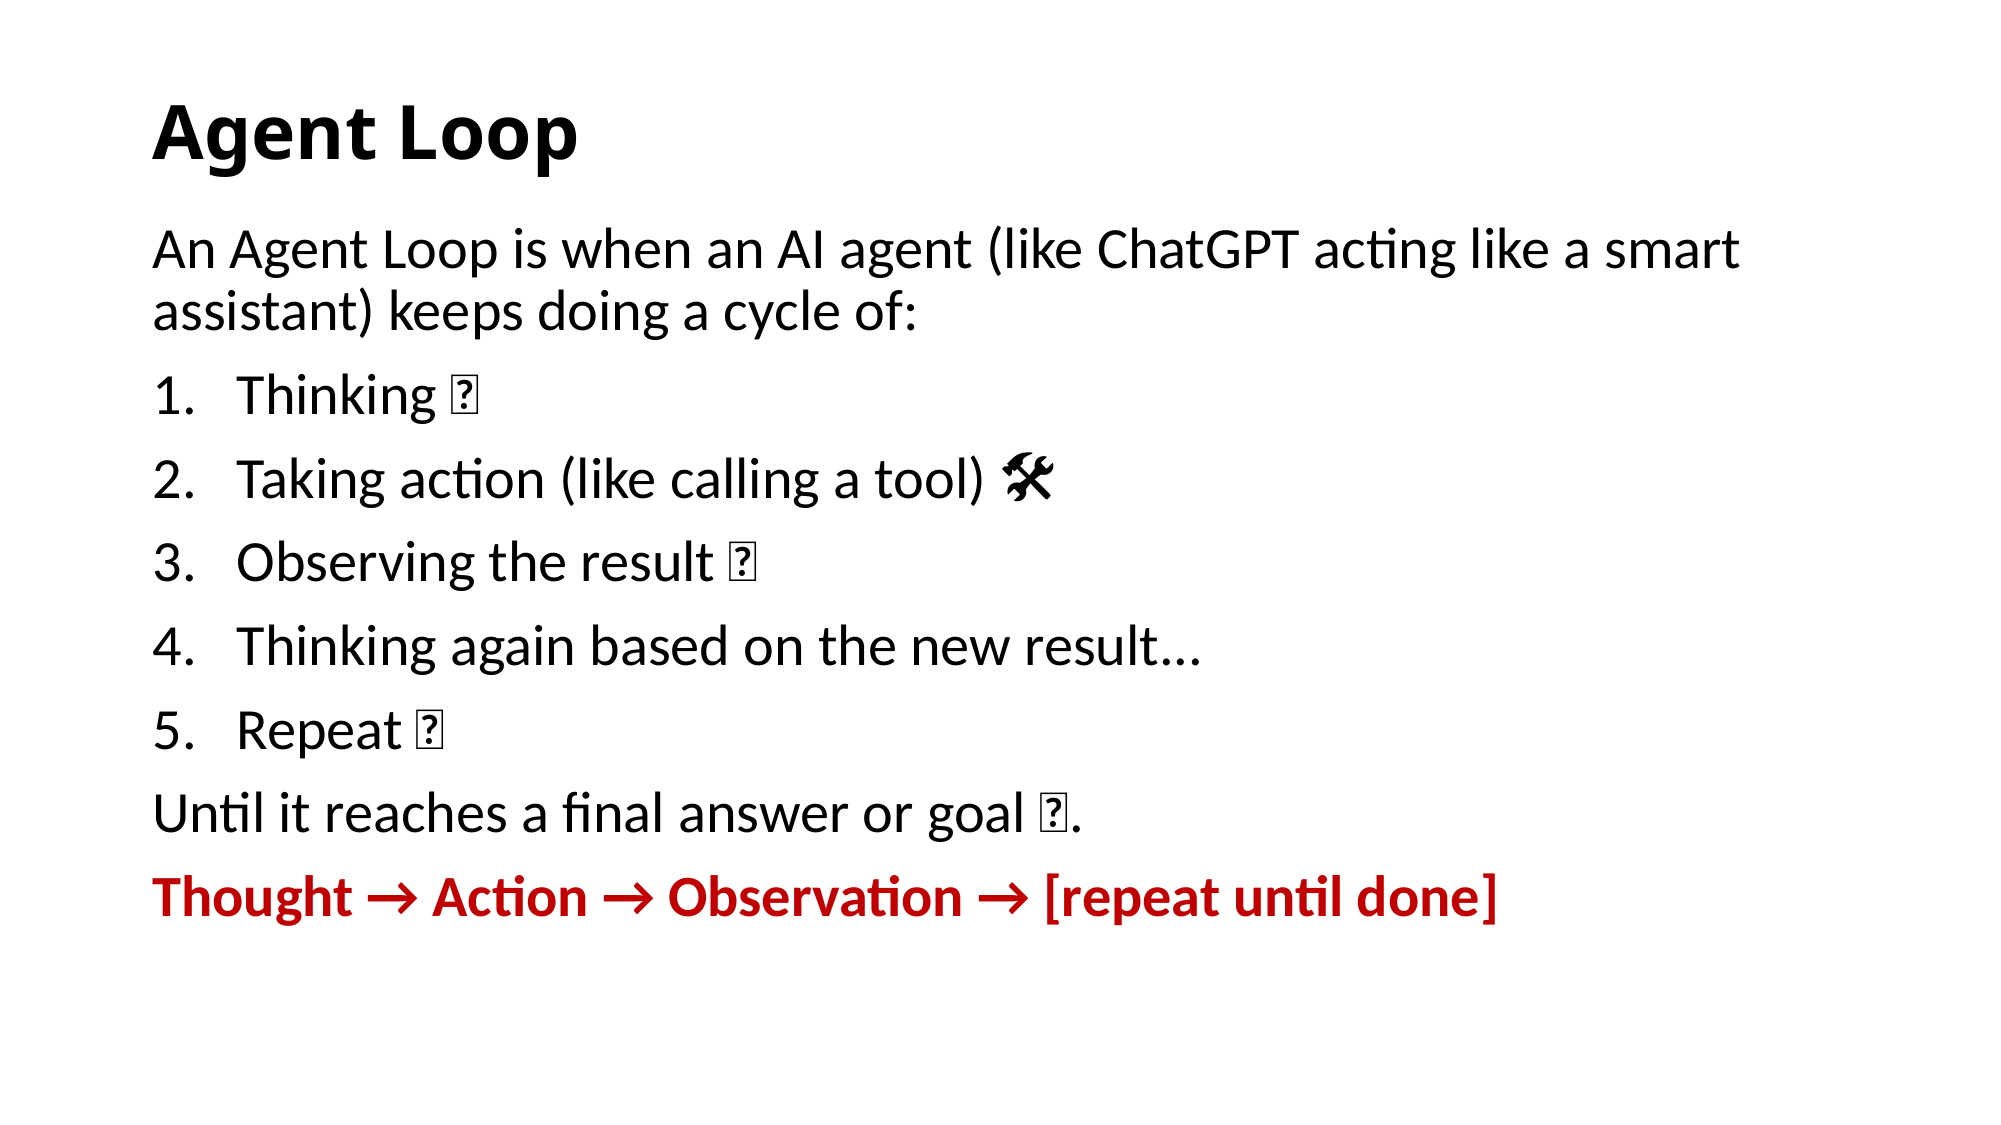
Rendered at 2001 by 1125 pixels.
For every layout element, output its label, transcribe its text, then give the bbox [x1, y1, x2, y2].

list An Agent Loop is when an AI agent (like ChatGPT acting like a smart assistant) keeps doing a cycle of: Thinking 🧠 Taking action (like calling a tool) 🛠️ Observing the result 👀 Thinking again based on the new result... Repeat 🔁 Until it reaches a final answer or goal ✅. Thought → Action → Observation → [repeat until done] [137, 210, 1863, 1014]
title Agent Loop [137, 59, 1863, 210]
